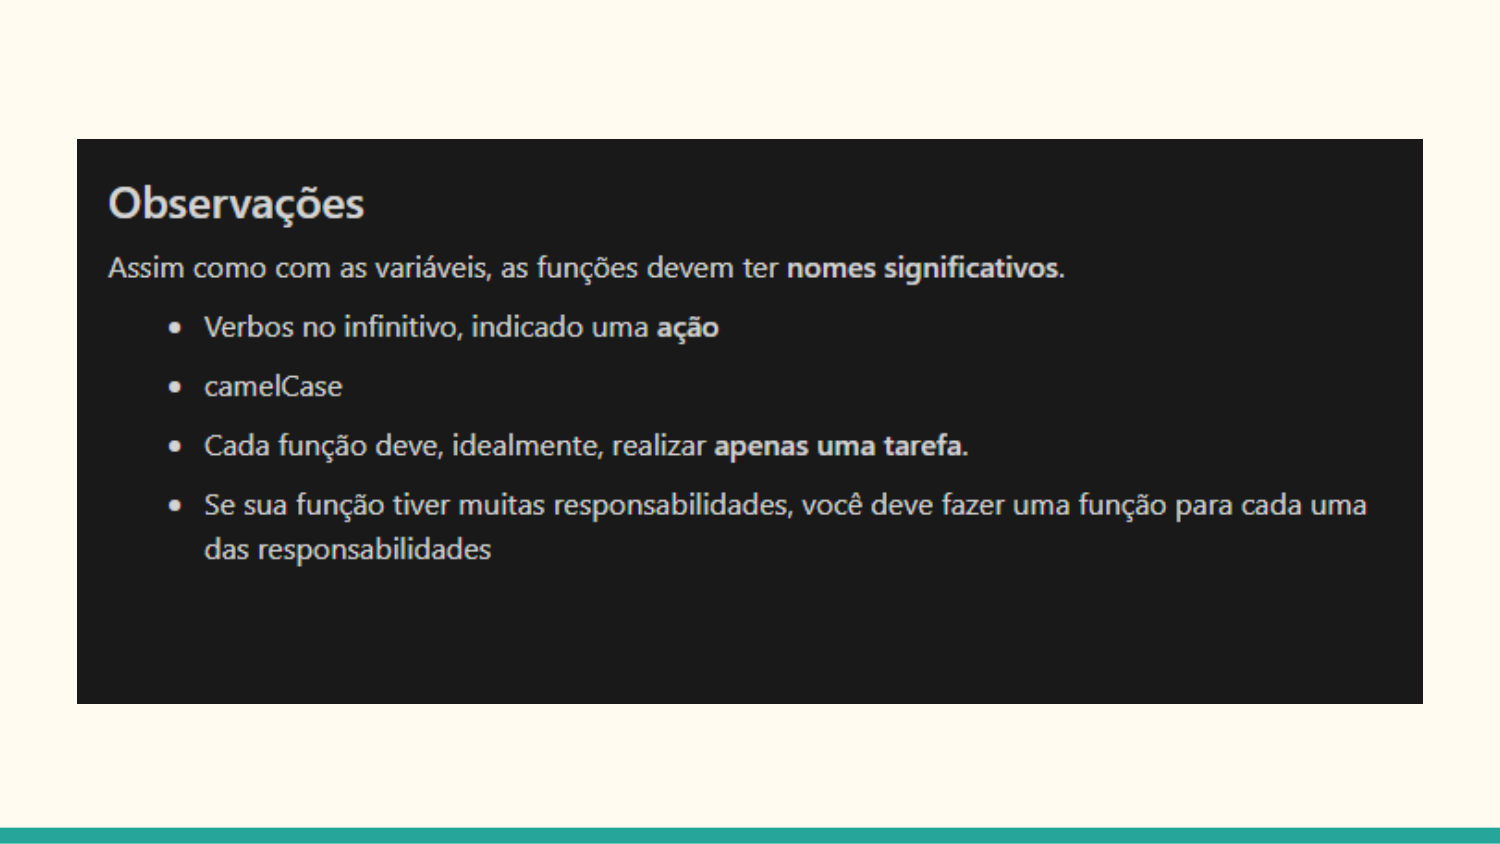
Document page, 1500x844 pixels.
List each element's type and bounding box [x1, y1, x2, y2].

picture [76, 139, 1423, 704]
